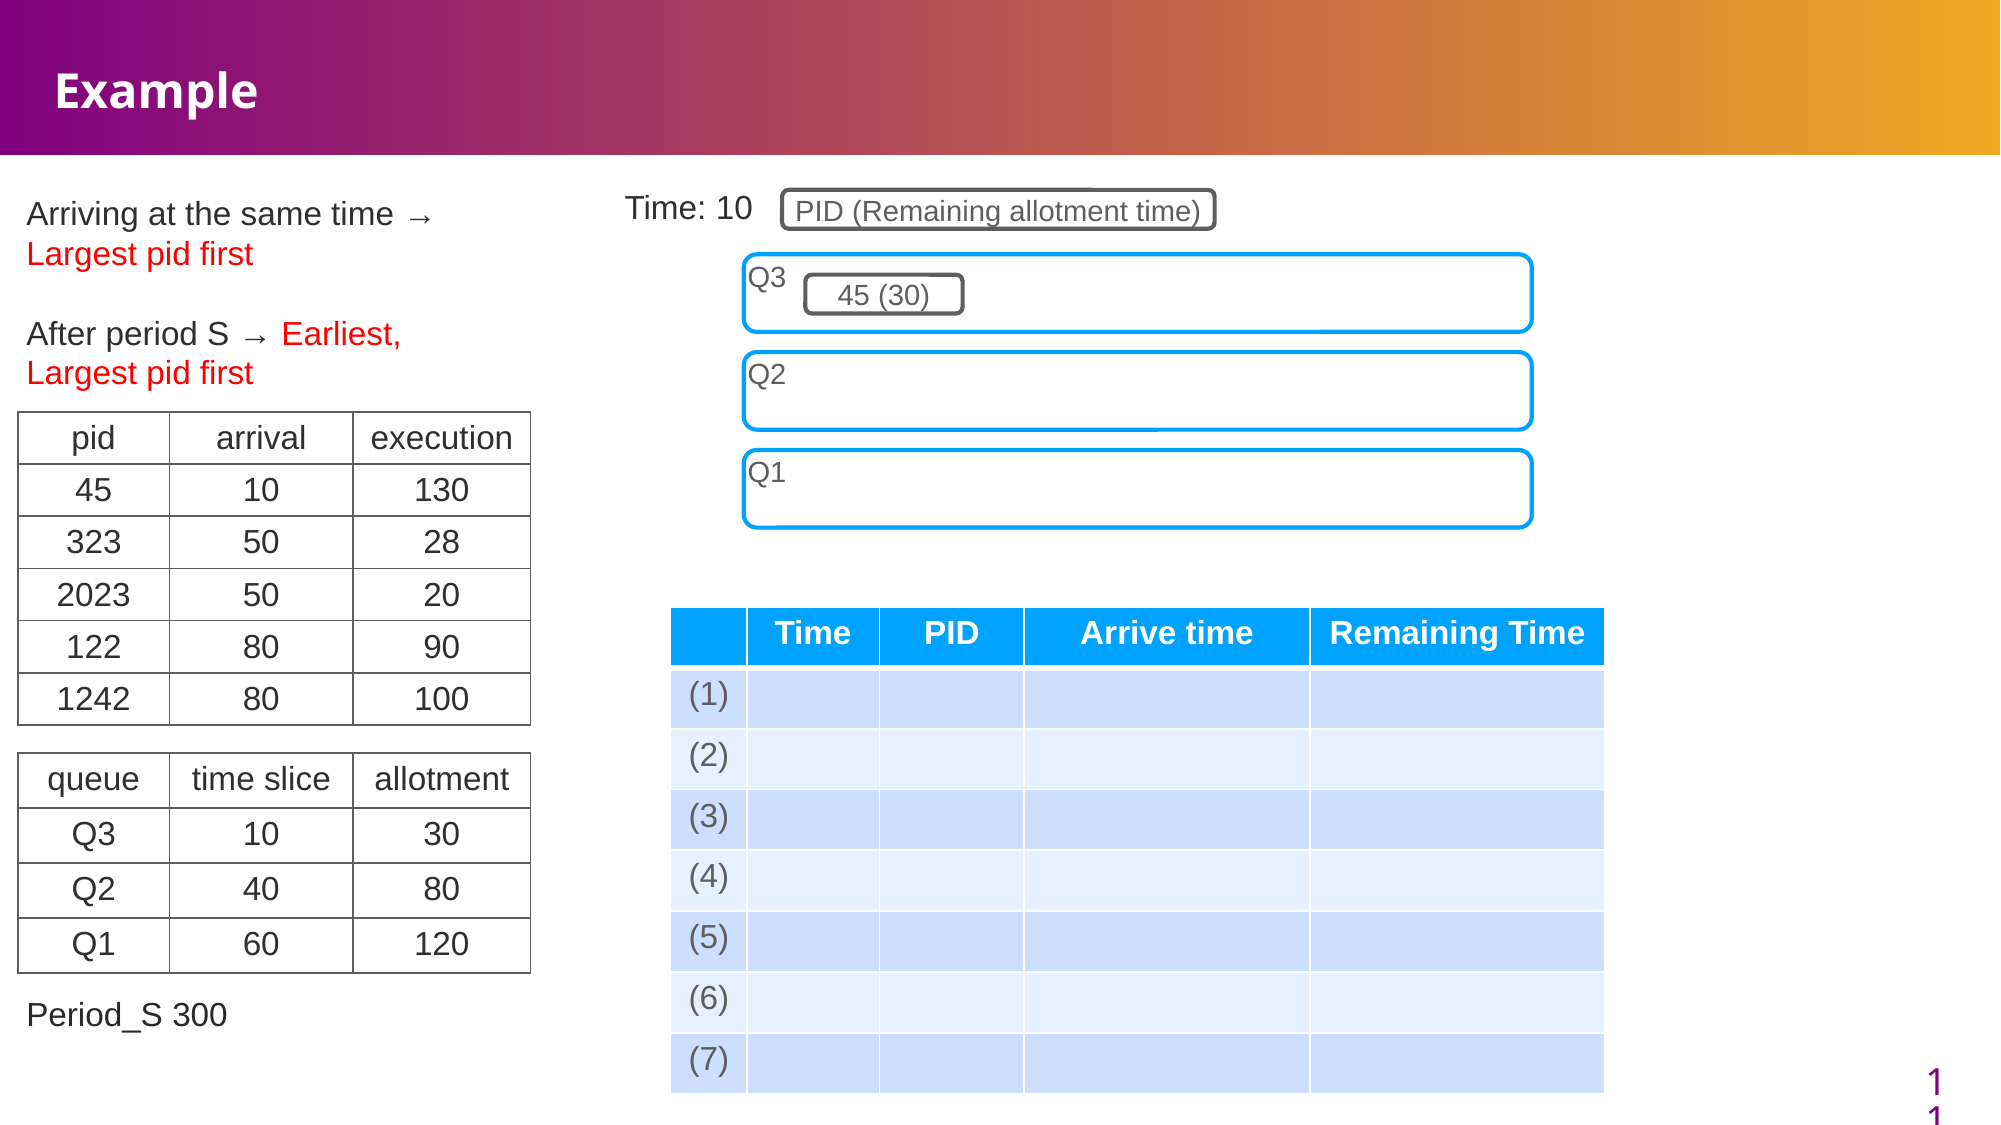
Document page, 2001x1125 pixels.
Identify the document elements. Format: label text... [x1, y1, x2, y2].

table_cell 80 [354, 864, 530, 917]
table_header time slice [170, 754, 352, 807]
table_cell [1025, 851, 1309, 910]
table_header Remaining Time [1311, 608, 1604, 665]
table_cell [1025, 912, 1309, 971]
table_cell 80 [170, 674, 352, 724]
table_cell 2023 [19, 569, 169, 620]
text_box Period_S 300 [17, 984, 528, 1042]
table_cell (4) [671, 851, 746, 910]
table_cell [1025, 671, 1309, 728]
table_cell (6) [671, 973, 746, 1032]
text_box Arriving at the same time → Largest pid first After period S → Earliest, Largest pid first [17, 183, 528, 400]
table_cell (3) [671, 790, 746, 849]
table_cell [1311, 1034, 1604, 1093]
table_header Time [748, 608, 879, 665]
table_cell 323 [19, 517, 169, 568]
table_cell [748, 851, 879, 910]
table_header execution [354, 413, 530, 463]
table_cell 20 [354, 569, 530, 620]
table_cell [880, 730, 1023, 789]
table_cell 1242 [19, 674, 169, 724]
table_cell (5) [671, 912, 746, 971]
table_cell 130 [354, 465, 530, 515]
table_header Arrive time [1025, 608, 1309, 665]
table_cell 10 [170, 465, 352, 515]
table_cell [748, 1034, 879, 1093]
table_cell [748, 671, 879, 728]
table_cell 80 [170, 621, 352, 672]
table_cell [880, 851, 1023, 910]
table_cell [1311, 671, 1604, 728]
text_box Q1 [741, 447, 1534, 530]
table_cell [1311, 790, 1604, 849]
table_cell 50 [170, 569, 352, 620]
text_box Q2 [741, 349, 1534, 432]
table_cell [1311, 973, 1604, 1032]
table_cell Q3 [19, 809, 169, 862]
table_cell [880, 1034, 1023, 1093]
table_cell 50 [170, 517, 352, 568]
table_cell 30 [354, 809, 530, 862]
slide_number 11 [1916, 1049, 1954, 1113]
table_cell [748, 912, 879, 971]
table_cell 40 [170, 864, 352, 917]
table_cell [1025, 790, 1309, 849]
table_cell [880, 790, 1023, 849]
table_cell 122 [19, 621, 169, 672]
table_header queue [19, 754, 169, 807]
table_cell (1) [671, 671, 746, 728]
table_cell Q2 [19, 864, 169, 917]
table_header PID [880, 608, 1023, 665]
text_box Q3 [741, 252, 1534, 334]
text_box 45 (30) [803, 272, 965, 316]
table_cell 100 [354, 674, 530, 724]
table_cell [880, 912, 1023, 971]
table_cell [1311, 730, 1604, 789]
table_cell [880, 671, 1023, 728]
table_cell 10 [1977, 0, 1982, 154]
table_cell 45 [19, 465, 169, 515]
table_header allotment [354, 754, 530, 807]
text_box Time: 10 [616, 177, 1127, 235]
table_cell [748, 730, 879, 789]
table_cell 90 [354, 621, 530, 672]
table_cell [880, 973, 1023, 1032]
table_cell (7) [671, 1034, 746, 1093]
table_cell 28 [354, 517, 530, 568]
table_header [671, 608, 746, 665]
table_cell 60 [170, 919, 352, 972]
table_cell [748, 973, 879, 1032]
table_header pid [19, 413, 169, 463]
table_cell [1025, 1034, 1309, 1093]
table_cell [1311, 912, 1604, 971]
text_box PID (Remaining allotment time) [779, 187, 1217, 231]
table_cell Q1 [19, 919, 169, 972]
table_header arrival [170, 413, 352, 463]
table_cell [1025, 730, 1309, 789]
table_cell 120 [354, 919, 530, 972]
table_cell [748, 790, 879, 849]
table_cell 10 [170, 809, 352, 862]
table_cell [1311, 851, 1604, 910]
table_cell (2) [671, 730, 746, 789]
title Example [44, 0, 1784, 155]
table_cell [1025, 973, 1309, 1032]
